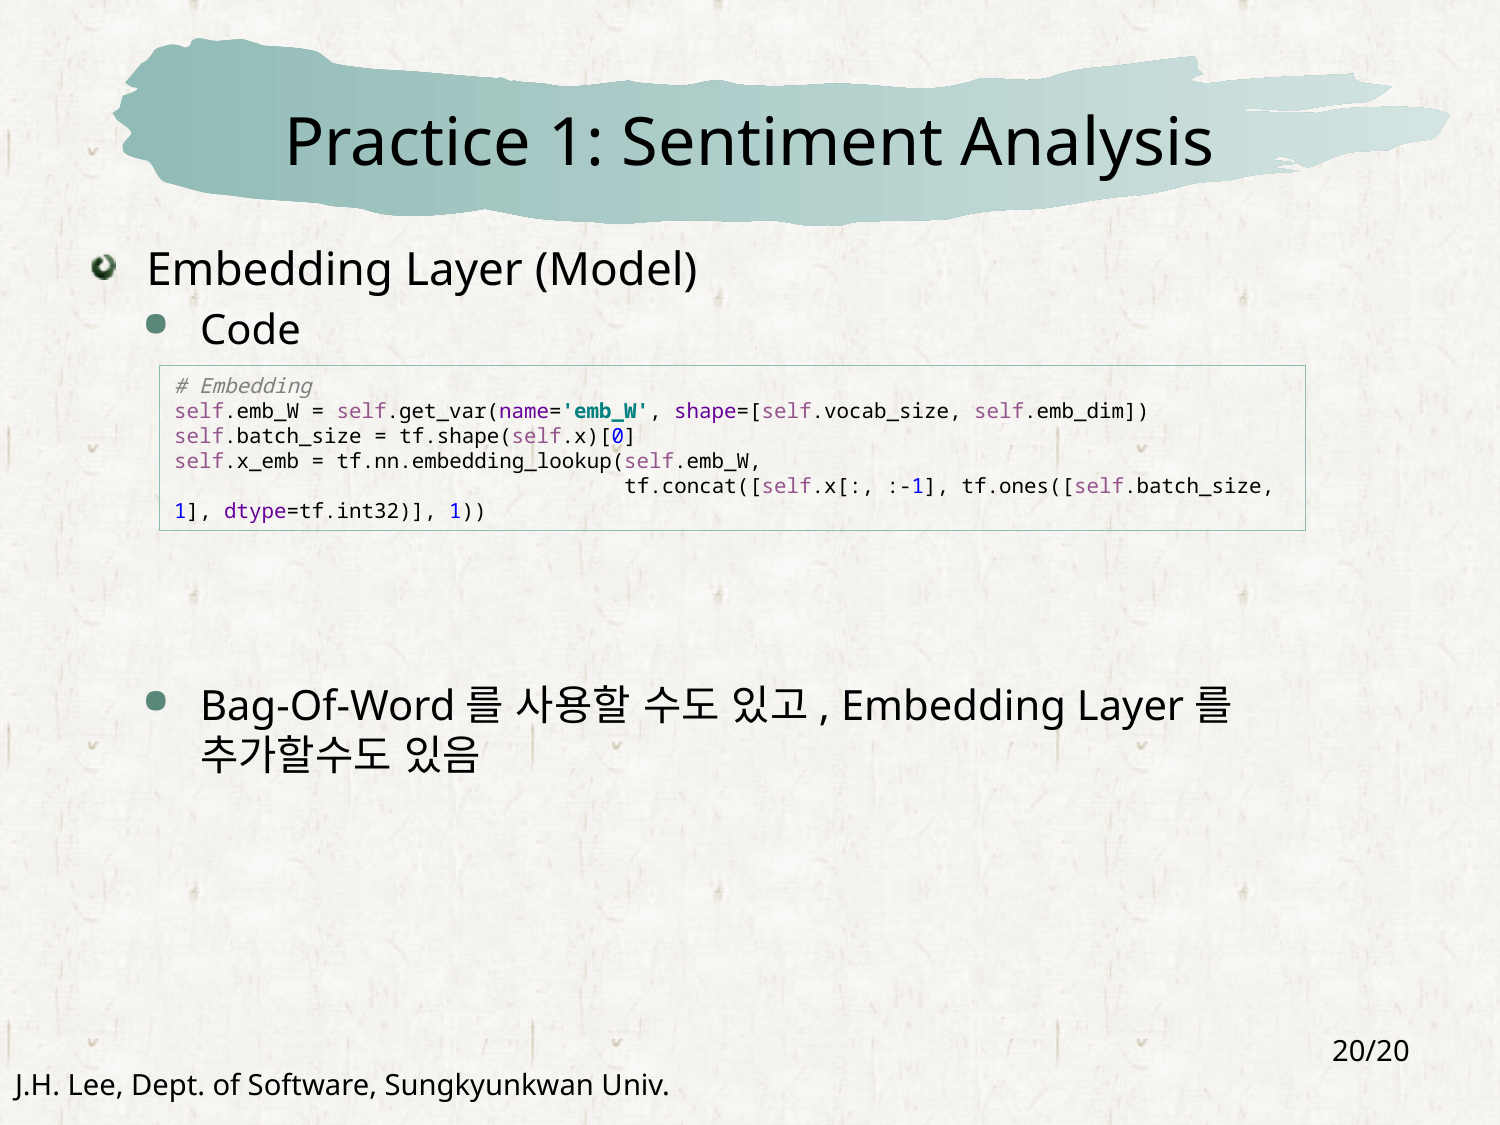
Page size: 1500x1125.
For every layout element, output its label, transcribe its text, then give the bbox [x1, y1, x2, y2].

text_box # Embedding self.emb_W = self.get_var(name='emb_W', shape=[self.vocab_size, self.emb_dim]) self.batch_size = tf.shape(self.x)[0] self.x_emb = tf.nn.embedding_lookup(self.emb_W, tf.concat([self.x[:, :-1], tf.ones([self.batch_size, 1], dtype=tf.int32)], 1)) [159, 365, 1306, 531]
title Practice 1: Sentiment Analysis [75, 45, 1425, 231]
list Embedding Layer (Model) Code Bag-Of-Word를 사용할 수도 있고, Embedding Layer를 추가할수도 있음 [75, 231, 1425, 1005]
footer J.H. Lee, Dept. of Software, Sungkyunkwan Univ. [0, 1058, 762, 1102]
picture [0, 0, 1500, 1125]
slide_number 20/20 [1074, 1024, 1426, 1103]
